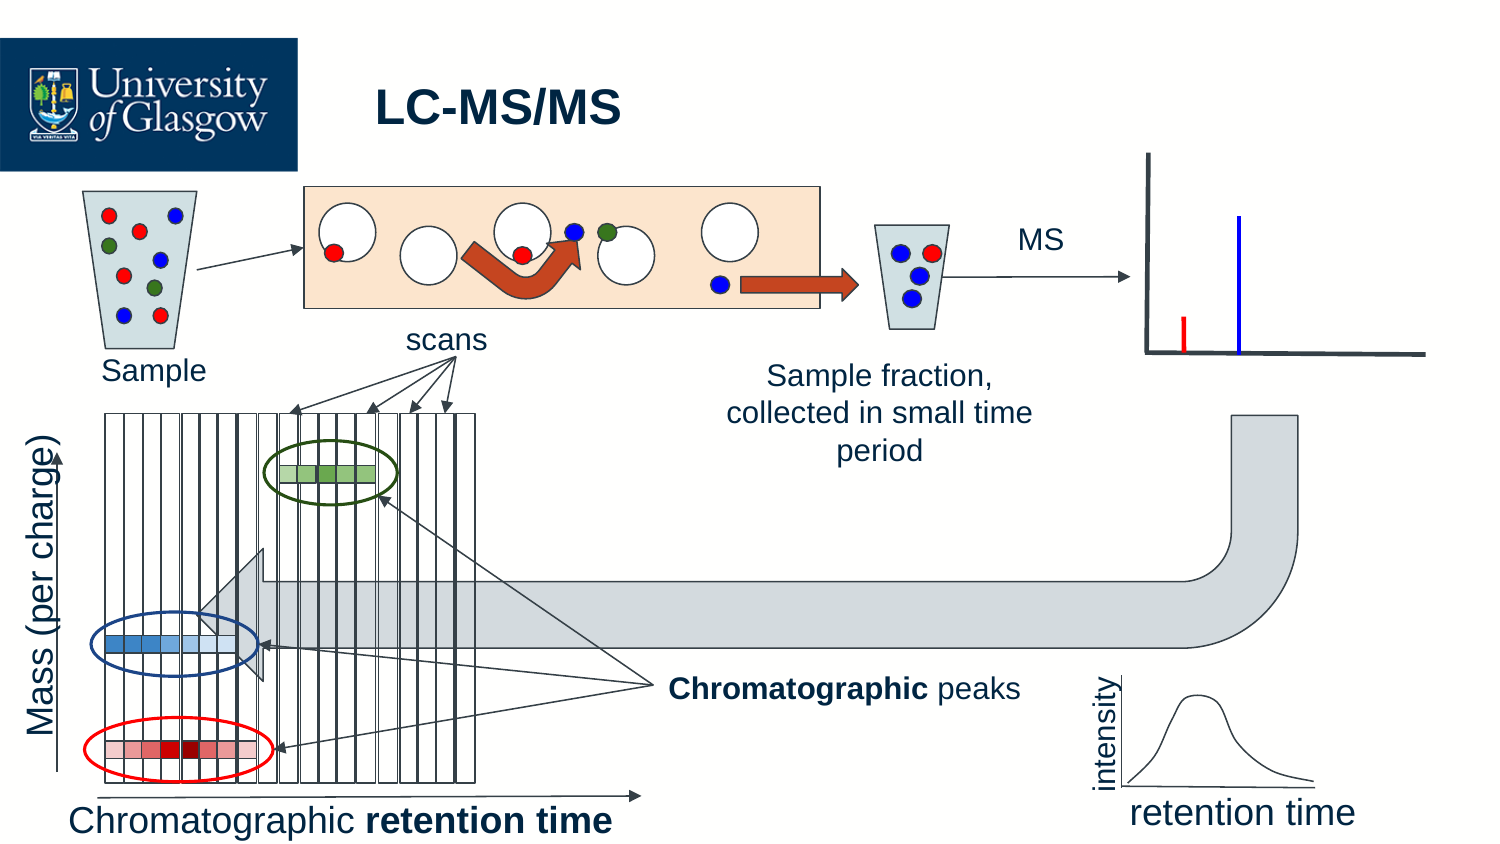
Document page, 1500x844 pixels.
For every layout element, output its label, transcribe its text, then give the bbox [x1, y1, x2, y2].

text_box [142, 674, 160, 719]
text_box [336, 422, 356, 442]
text_box [356, 758, 376, 784]
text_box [1126, 785, 1316, 789]
text_box [279, 413, 299, 451]
text_box [300, 422, 318, 443]
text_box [377, 495, 654, 643]
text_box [258, 643, 654, 686]
text_box [160, 676, 180, 718]
text_box [279, 494, 299, 642]
text_box [356, 422, 376, 448]
text_box [199, 413, 217, 616]
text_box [272, 684, 654, 750]
text_box [104, 662, 124, 729]
text_box [385, 476, 398, 493]
text_box retention time [1114, 773, 1396, 826]
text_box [288, 356, 457, 414]
text_box [199, 673, 217, 720]
text_box [435, 423, 455, 493]
text_box [258, 413, 278, 642]
text_box [455, 758, 475, 784]
text_box [318, 422, 336, 441]
text_box Sample fraction, collected in small time period [694, 340, 1066, 435]
text_box [258, 694, 267, 737]
text_box [91, 611, 259, 677]
text_box Mass (per charge) [0, 415, 58, 753]
text_box [336, 758, 356, 784]
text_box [303, 187, 859, 321]
text_box [455, 413, 475, 493]
text_box [217, 776, 237, 784]
text_box Chromatographic retention time [53, 781, 631, 844]
text_box [336, 503, 356, 642]
text_box [417, 758, 435, 784]
text_box [318, 758, 336, 784]
text_box [263, 440, 398, 505]
text_box [104, 413, 124, 626]
text_box [417, 423, 435, 493]
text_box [82, 190, 257, 388]
text_box [300, 502, 318, 642]
text_box [279, 758, 299, 784]
text_box [399, 422, 417, 493]
text_box [658, 415, 1298, 649]
text_box [910, 267, 930, 286]
text_box [237, 658, 257, 731]
text_box [874, 225, 950, 330]
text_box intensity [1068, 655, 1122, 808]
text_box [435, 758, 455, 784]
text_box [258, 757, 278, 784]
text_box [237, 769, 257, 784]
text_box [378, 758, 398, 784]
text_box [124, 777, 142, 784]
text_box [902, 289, 922, 308]
text_box [160, 413, 180, 612]
text_box [142, 413, 160, 614]
text_box Chromatographic peaks [658, 652, 1043, 718]
text_box [356, 498, 373, 642]
text_box scans [390, 329, 522, 357]
text_box [142, 780, 160, 784]
text_box [84, 717, 272, 782]
text_box [217, 413, 237, 622]
text_box [300, 758, 318, 784]
picture [0, 0, 1500, 178]
text_box [181, 675, 199, 718]
text_box [318, 505, 336, 642]
text_box [124, 413, 142, 618]
text_box [378, 422, 398, 470]
text_box [399, 758, 417, 784]
text_box [1138, 695, 1278, 773]
text_box [124, 670, 142, 723]
text_box [891, 244, 911, 263]
text_box [237, 413, 257, 636]
text_box [217, 666, 237, 724]
text_box MS [1002, 204, 1095, 269]
text_box [922, 244, 942, 263]
text_box [199, 780, 217, 784]
text_box [181, 413, 199, 613]
text_box [104, 770, 124, 781]
